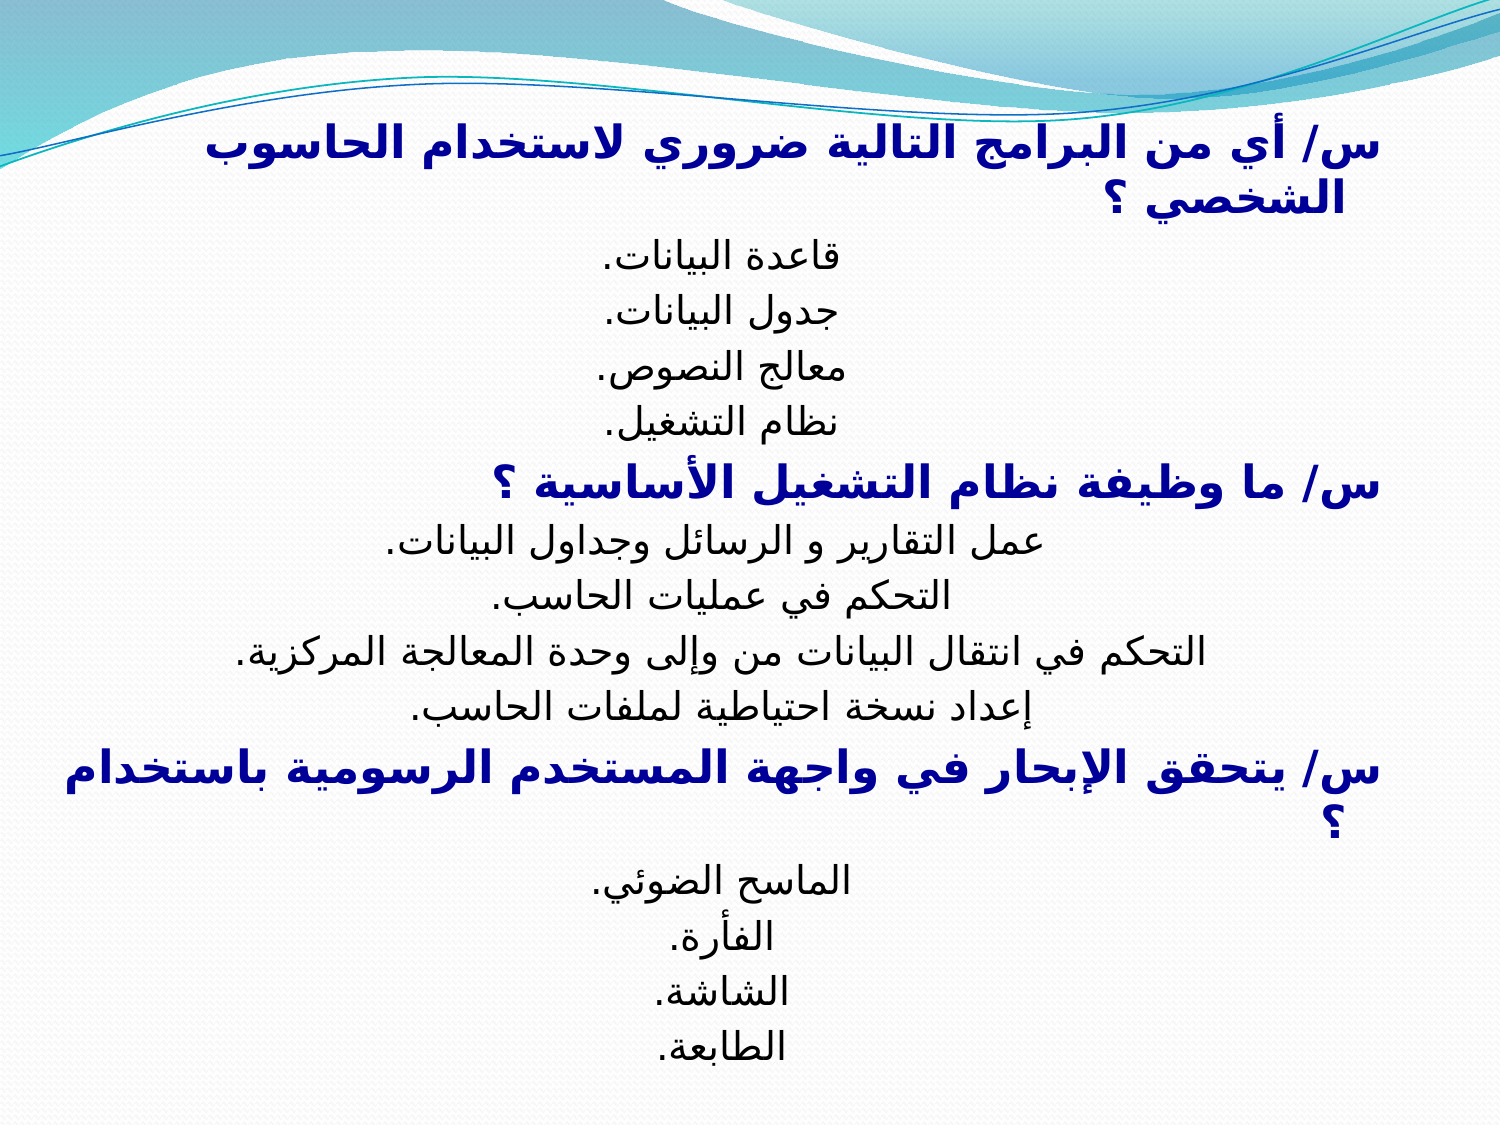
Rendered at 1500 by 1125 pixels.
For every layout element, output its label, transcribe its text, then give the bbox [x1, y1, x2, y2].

list س/ أي من البرامج التالية ضروري لاستخدام الحاسوب الشخصي ؟ قاعدة البيانات. جدول البيانات. معالج النصوص. نظام التشغيل. س/ ما وظيفة نظام التشغيل الأساسية ؟ عمل التقارير و الرسائل وجداول البيانات. التحكم في عمليات الحاسب. التحكم في انتقال البيانات من وإلى وحدة المعالجة المركزية. إعداد نسخة احتياطية لملفات الحاسب. س/ يتحقق الإبحار في واجهة المستخدم الرسومية باستخدام ؟ الماسح الضوئي. الفأرة. الشاشة. الطابعة. [46, 105, 1397, 1079]
